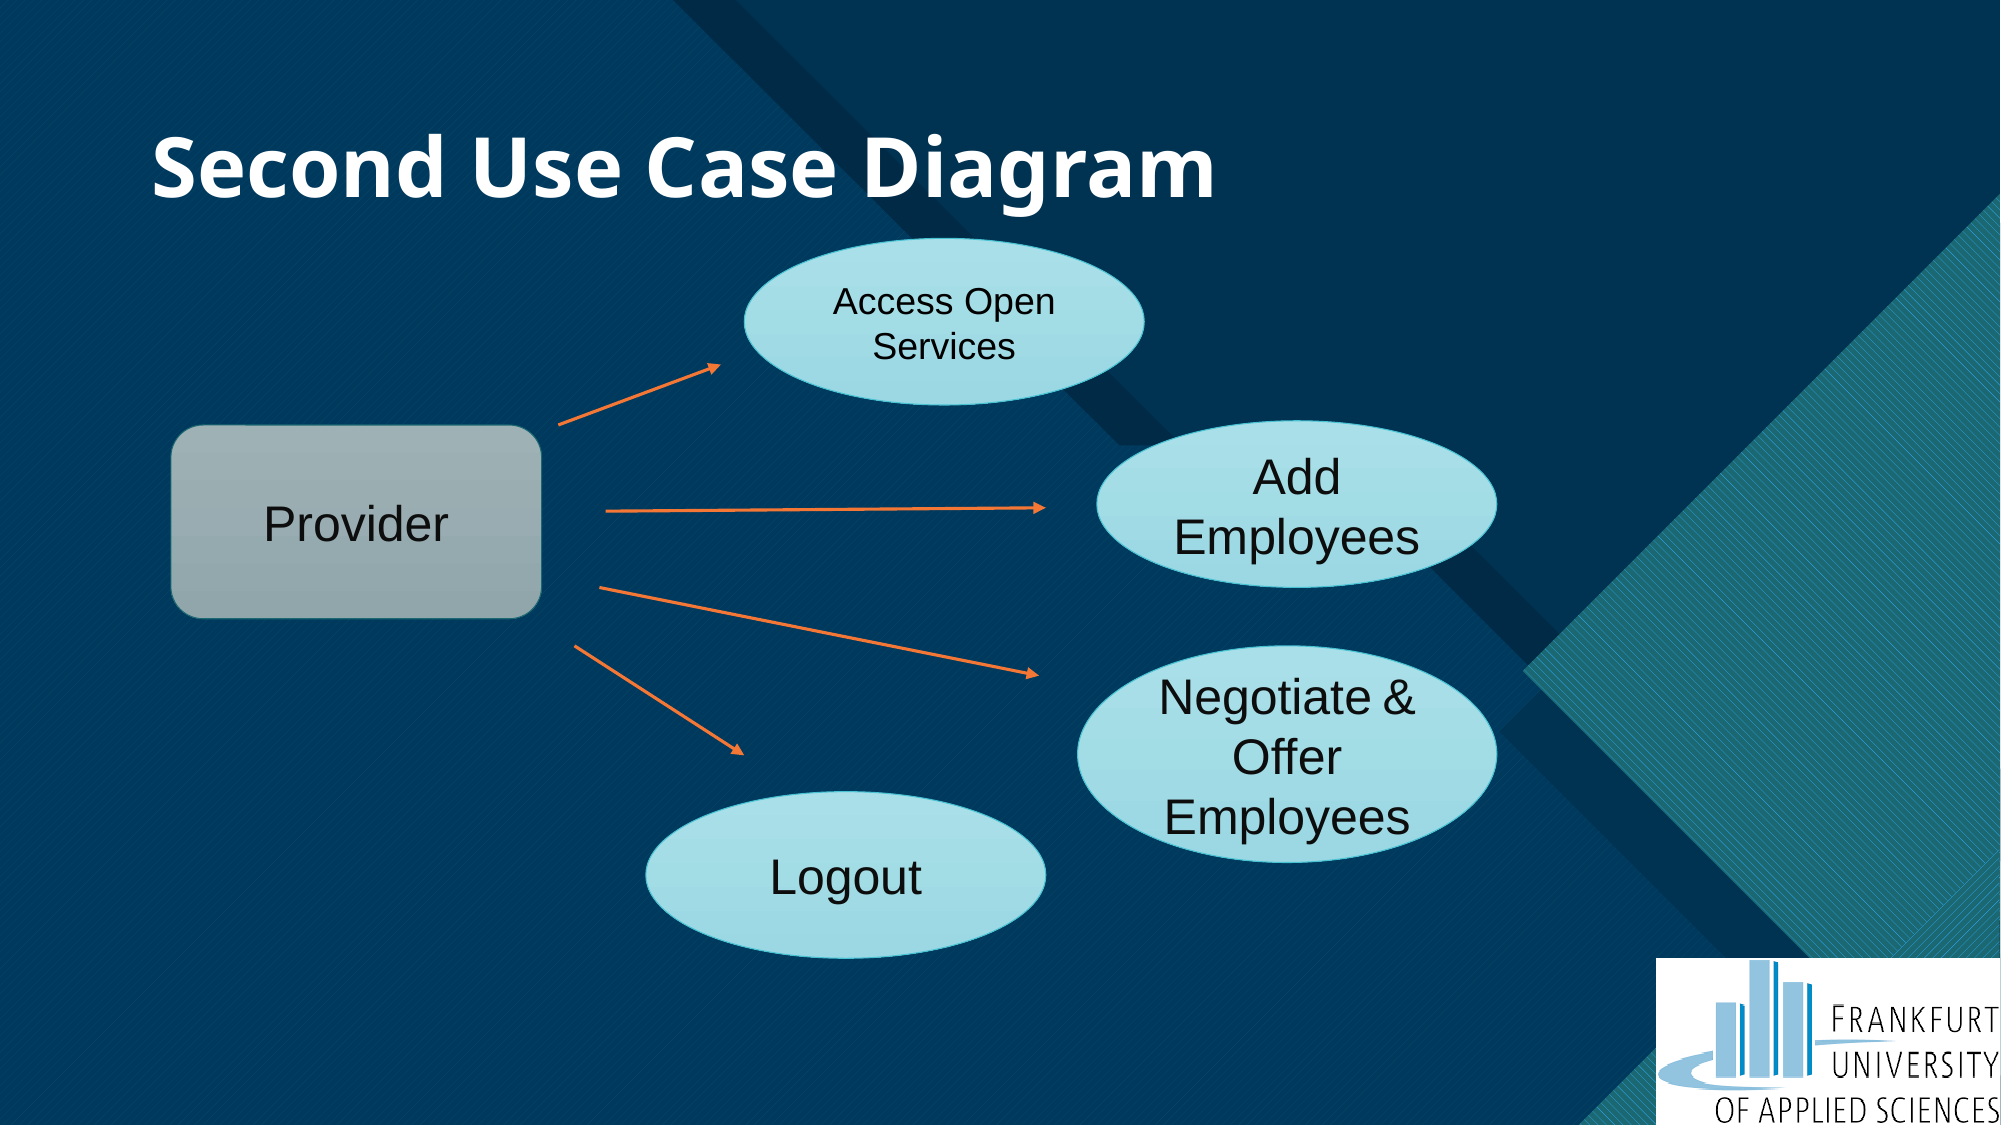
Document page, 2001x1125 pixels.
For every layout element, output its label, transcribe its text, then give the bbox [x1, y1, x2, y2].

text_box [558, 364, 721, 425]
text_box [599, 587, 1039, 676]
text_box Logout [645, 791, 1047, 959]
title First Use Case Diagram [1565, 522, 2001, 958]
text_box Add Employees [1096, 420, 1498, 588]
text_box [605, 507, 1046, 512]
picture [1656, 958, 2000, 1125]
text_box Access Open Services [743, 237, 1145, 406]
text_box Negotiate & Offer Employees [1077, 645, 1498, 864]
text_box Provider [170, 424, 543, 620]
title Second Use Case Diagram [136, 72, 1413, 223]
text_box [574, 645, 745, 756]
